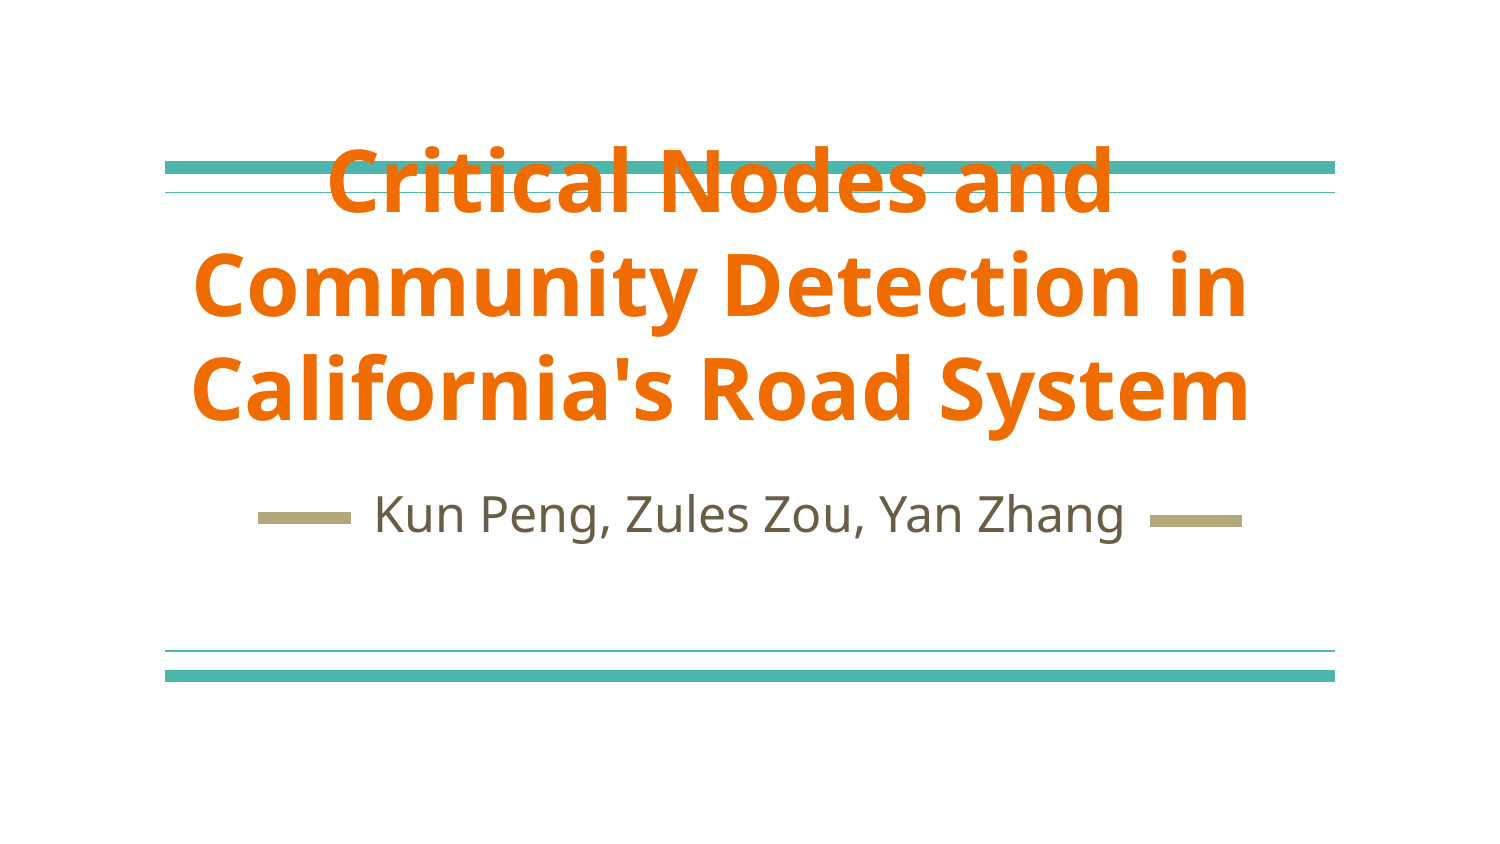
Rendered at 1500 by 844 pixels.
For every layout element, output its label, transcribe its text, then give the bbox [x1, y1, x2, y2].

title Critical Nodes and Community Detection in California's Road System [109, 197, 1334, 453]
subtitle Kun Peng, Zules Zou, Yan Zhang [350, 467, 1150, 598]
